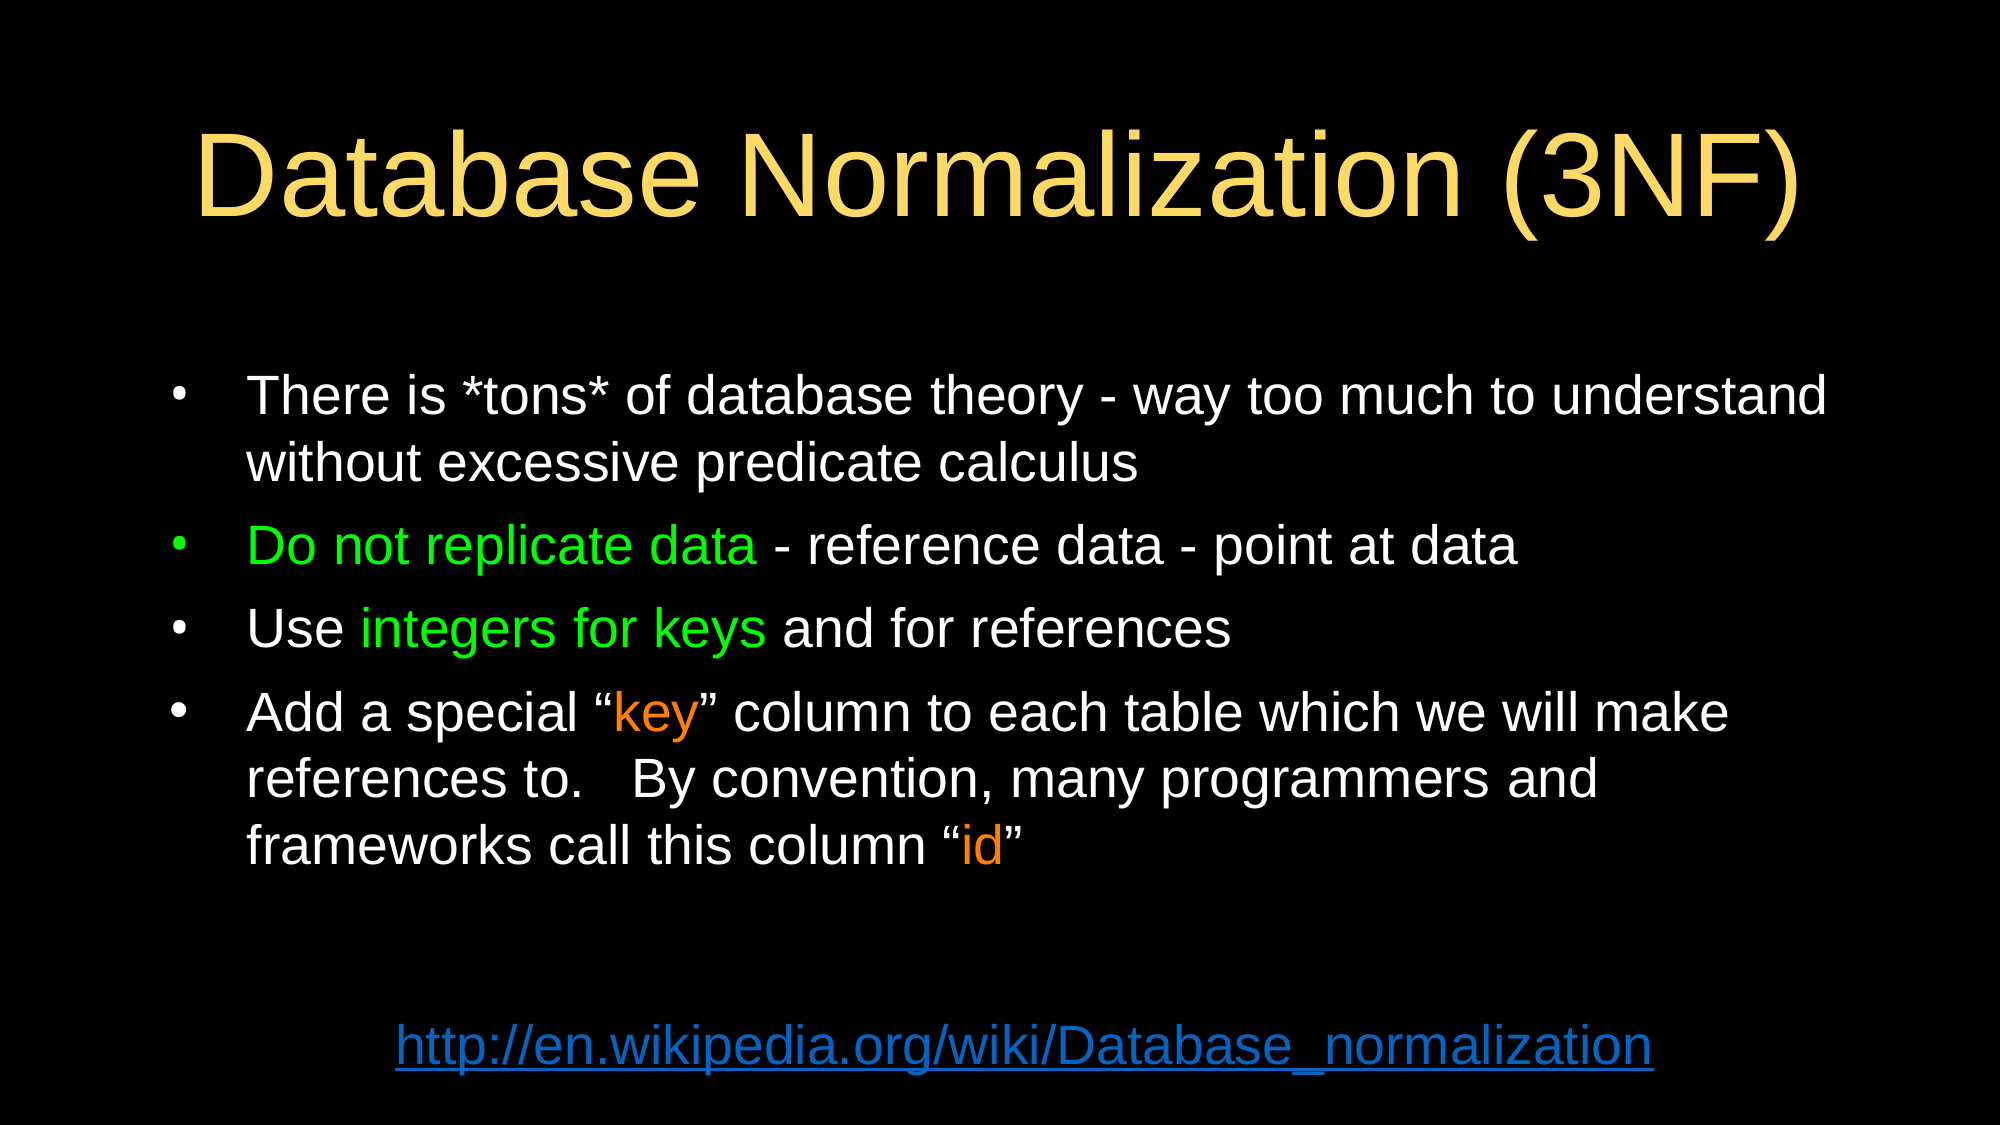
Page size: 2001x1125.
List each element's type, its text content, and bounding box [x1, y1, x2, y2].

title Database Normalization (3NF) [137, 59, 1863, 278]
list There is *tons* of database theory - way too much to understand without excessive predicate calculus Do not replicate data - reference data - point at data Use integers for keys and for references Add a special “key” column to each table which we will make references to. By convention, many programmers and frameworks call this column “id” [142, 354, 1857, 1022]
text_box http://en.wikipedia.org/wiki/Database_normalization [373, 1004, 1676, 1081]
